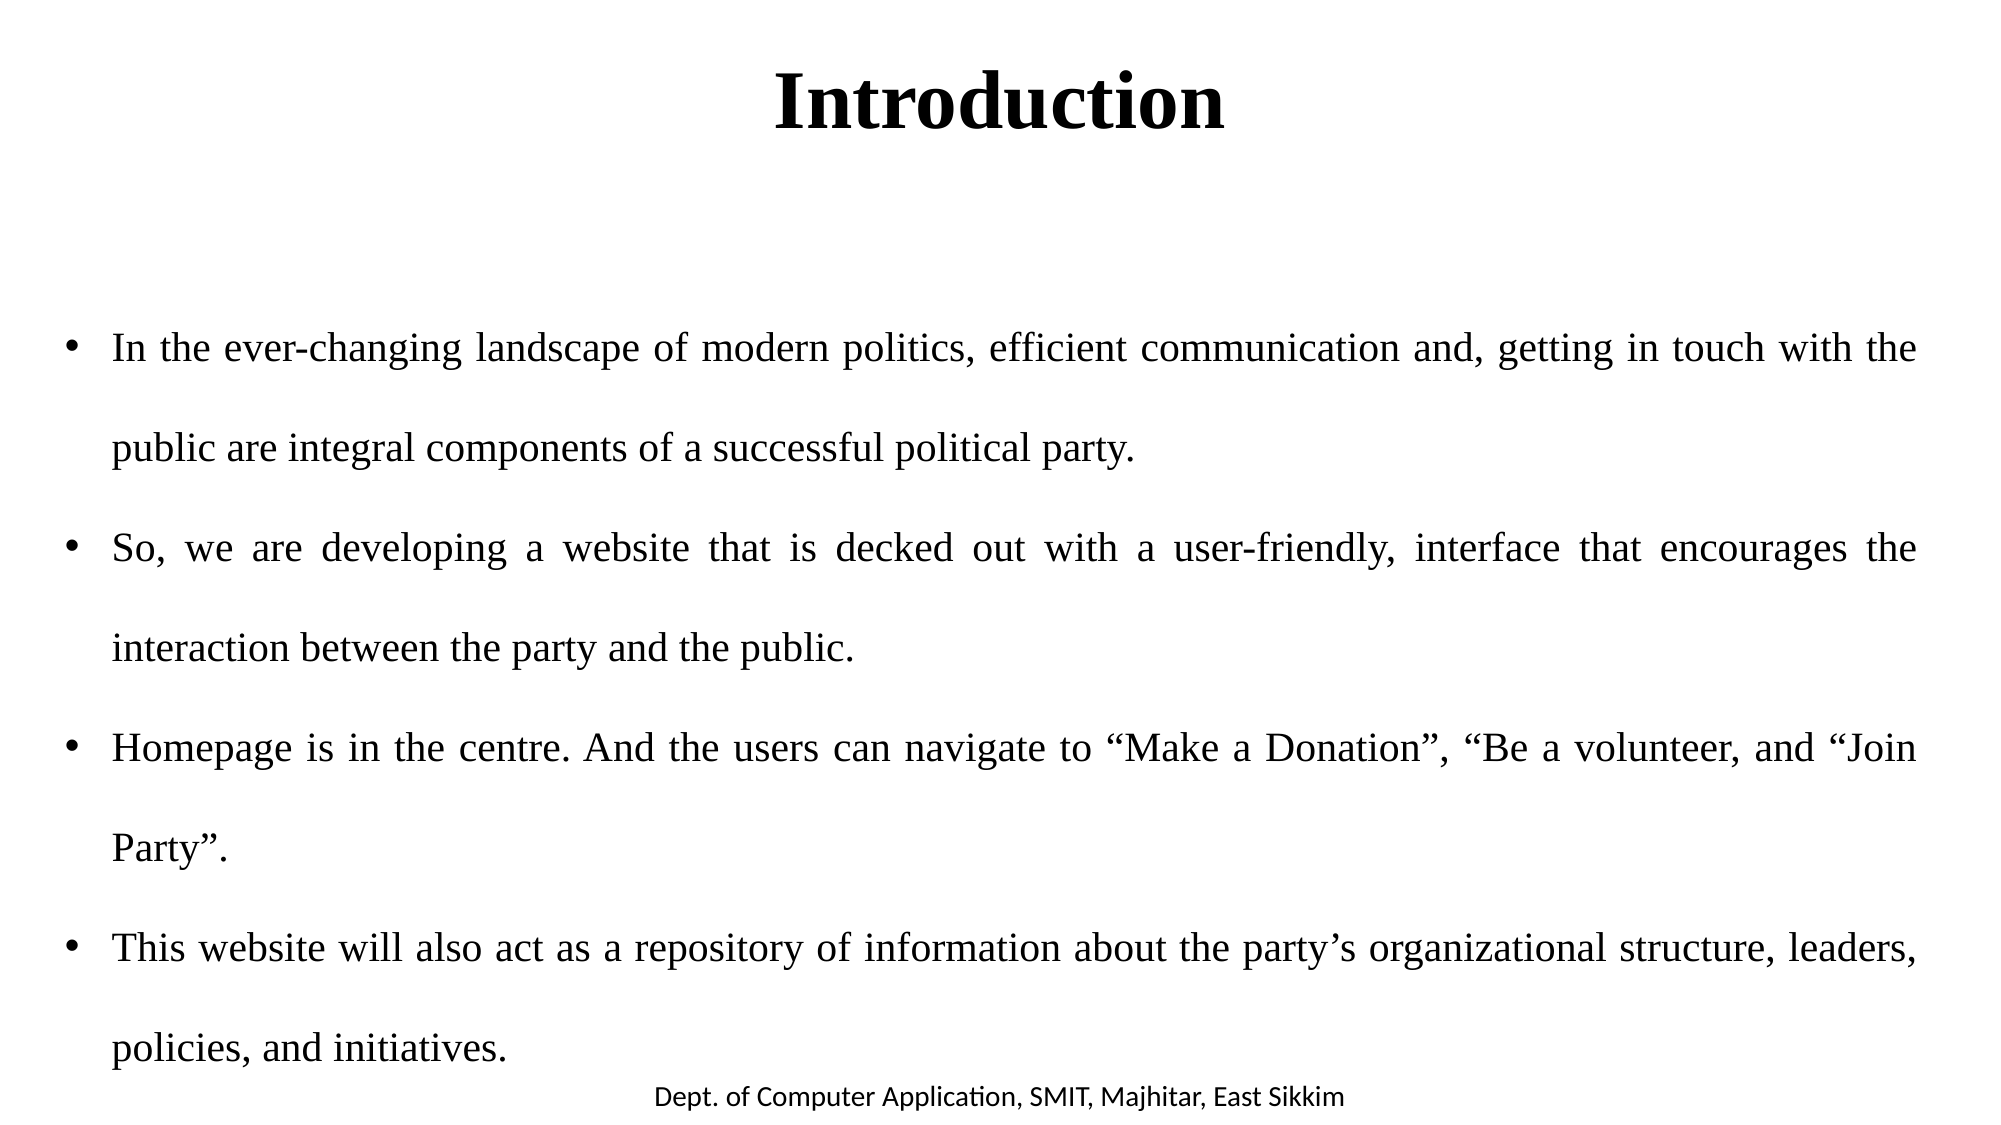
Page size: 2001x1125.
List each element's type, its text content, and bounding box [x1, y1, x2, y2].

text_box In the ever-changing landscape of modern politics, efficient communication and, getting in touch with the public are integral components of a successful political party. So, we are developing a website that is decked out with a user-friendly, interface that encourages the interaction between the party and the public. Homepage is in the centre. And the users can navigate to “Make a Donation”, “Be a volunteer, and “Join Party”. This website will also act as a repository of information about the party’s organizational structure, leaders, policies, and initiatives. [49, 262, 1934, 1078]
footer Dept. of Computer Application, SMIT, Majhitar, East Sikkim [368, 1065, 1632, 1125]
text_box Introduction [0, 47, 2000, 200]
